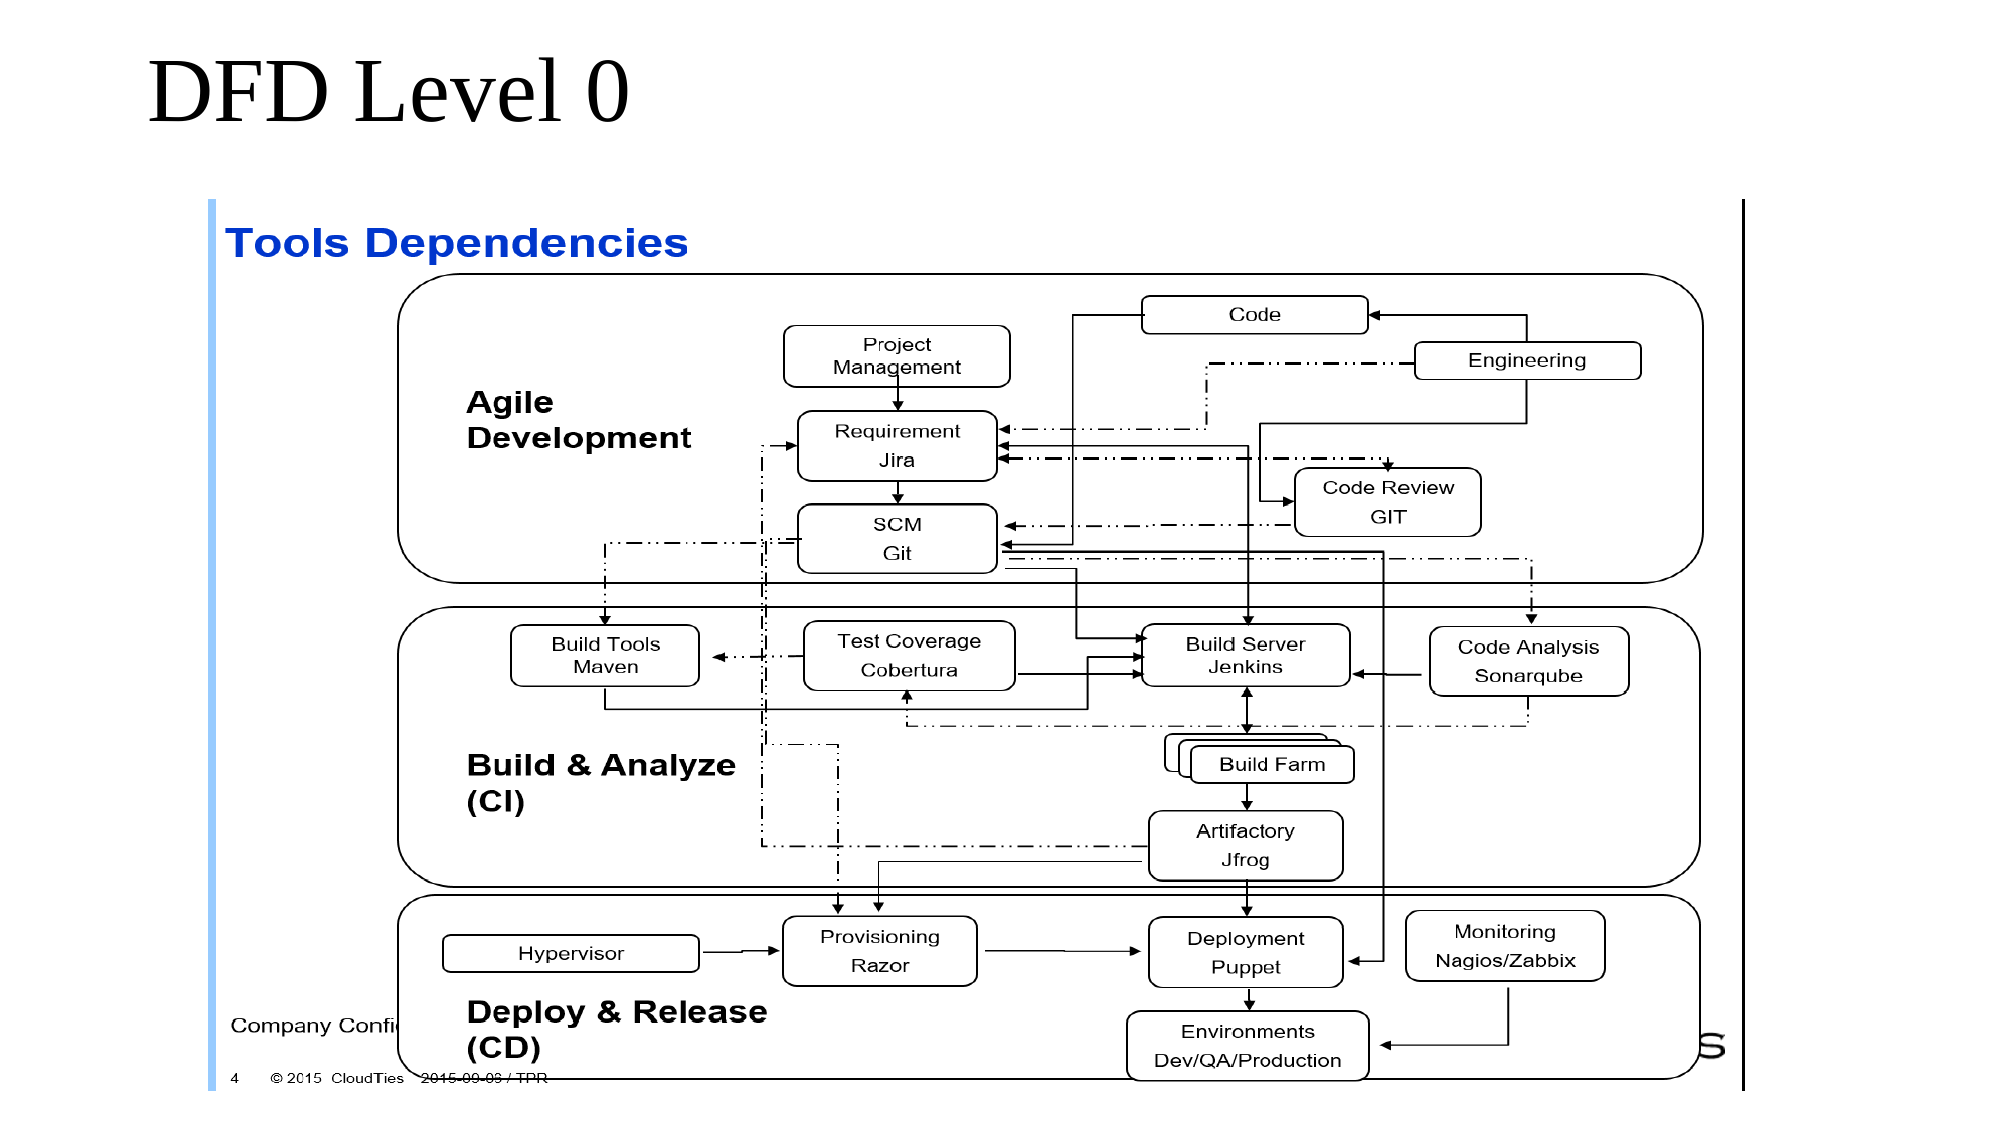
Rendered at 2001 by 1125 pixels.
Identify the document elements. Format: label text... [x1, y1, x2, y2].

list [208, 199, 1745, 1091]
title DFD Level 0 [132, 0, 1858, 200]
